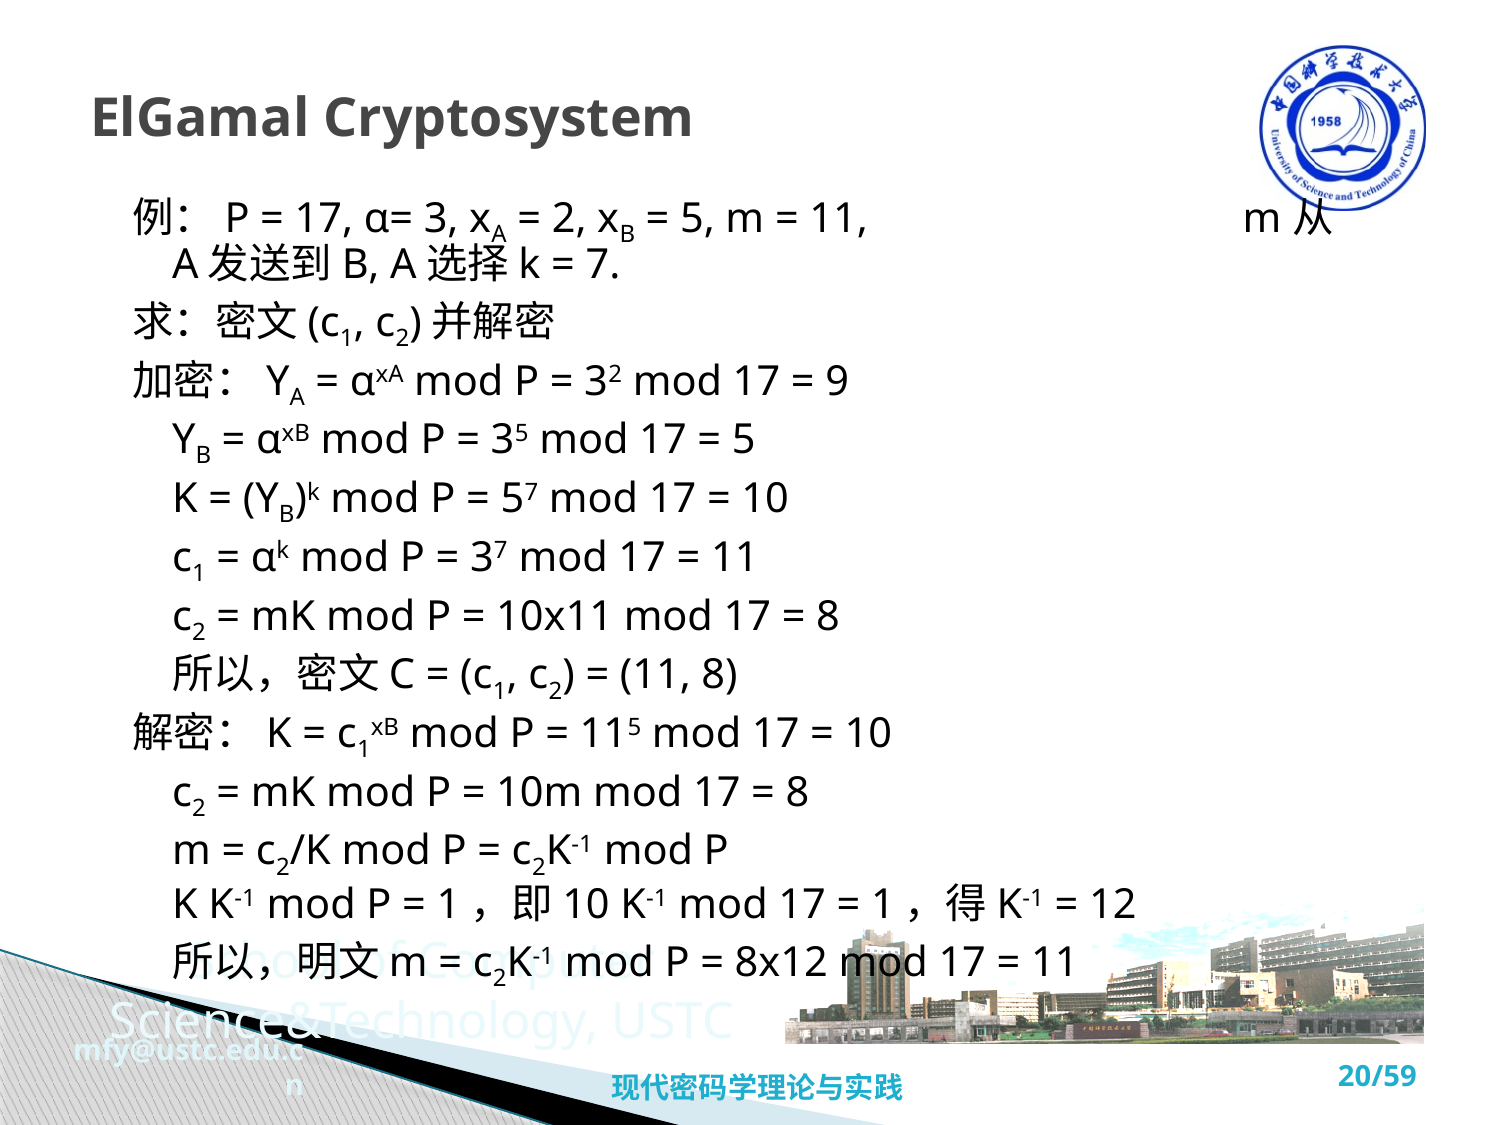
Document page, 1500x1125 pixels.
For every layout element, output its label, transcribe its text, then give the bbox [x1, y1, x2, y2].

title ElGamal Cryptosystem [75, 75, 1313, 156]
picture [1259, 45, 1426, 211]
list Users Alice & Bob who wish to swap keys Agree on prime p=353 and α =3 Select random secret keys: A chooses xA=97, B chooses xB=233 Compute public keys: yA=397 mod 353 = 40 (Alice) yB=3233 mod 353 = 248 (Bob) Compute shared session key as: KAB= yBxA mod 353 = 24897 mod 353 = 160 (Alice) KAB= yAxB mod 353 = 40233 mod 353 = 160 (Bob) [785, 855, 1424, 1044]
list 例：P = 17, α= 3, xA = 2, xB = 5, m = 11, m从A发送到B, A选择k = 7. 求：密文(c1, c2)并解密 加密：YA = αxA mod P = 32 mod 17 = 9 YB = αxB mod P = 35 mod 17 = 5 K = (YB)k mod P = 57 mod 17 = 10 c1 = αk mod P = 37 mod 17 = 11 c2 = mK mod P = 10x11 mod 17 = 8 所以，密文C = (c1, c2) = (11, 8) 解密：K = c1xB mod P = 115 mod 17 = 10 c2 = mK mod P = 10m mod 17 = 8 m = c2/K mod P = c2K-1 mod P K K-1 mod P = 1，即10 K-1 mod 17 = 1，得K-1 = 12 所以，明文m = c2K-1 mod P = 8x12 mod 17 = 11 [100, 184, 1376, 1000]
